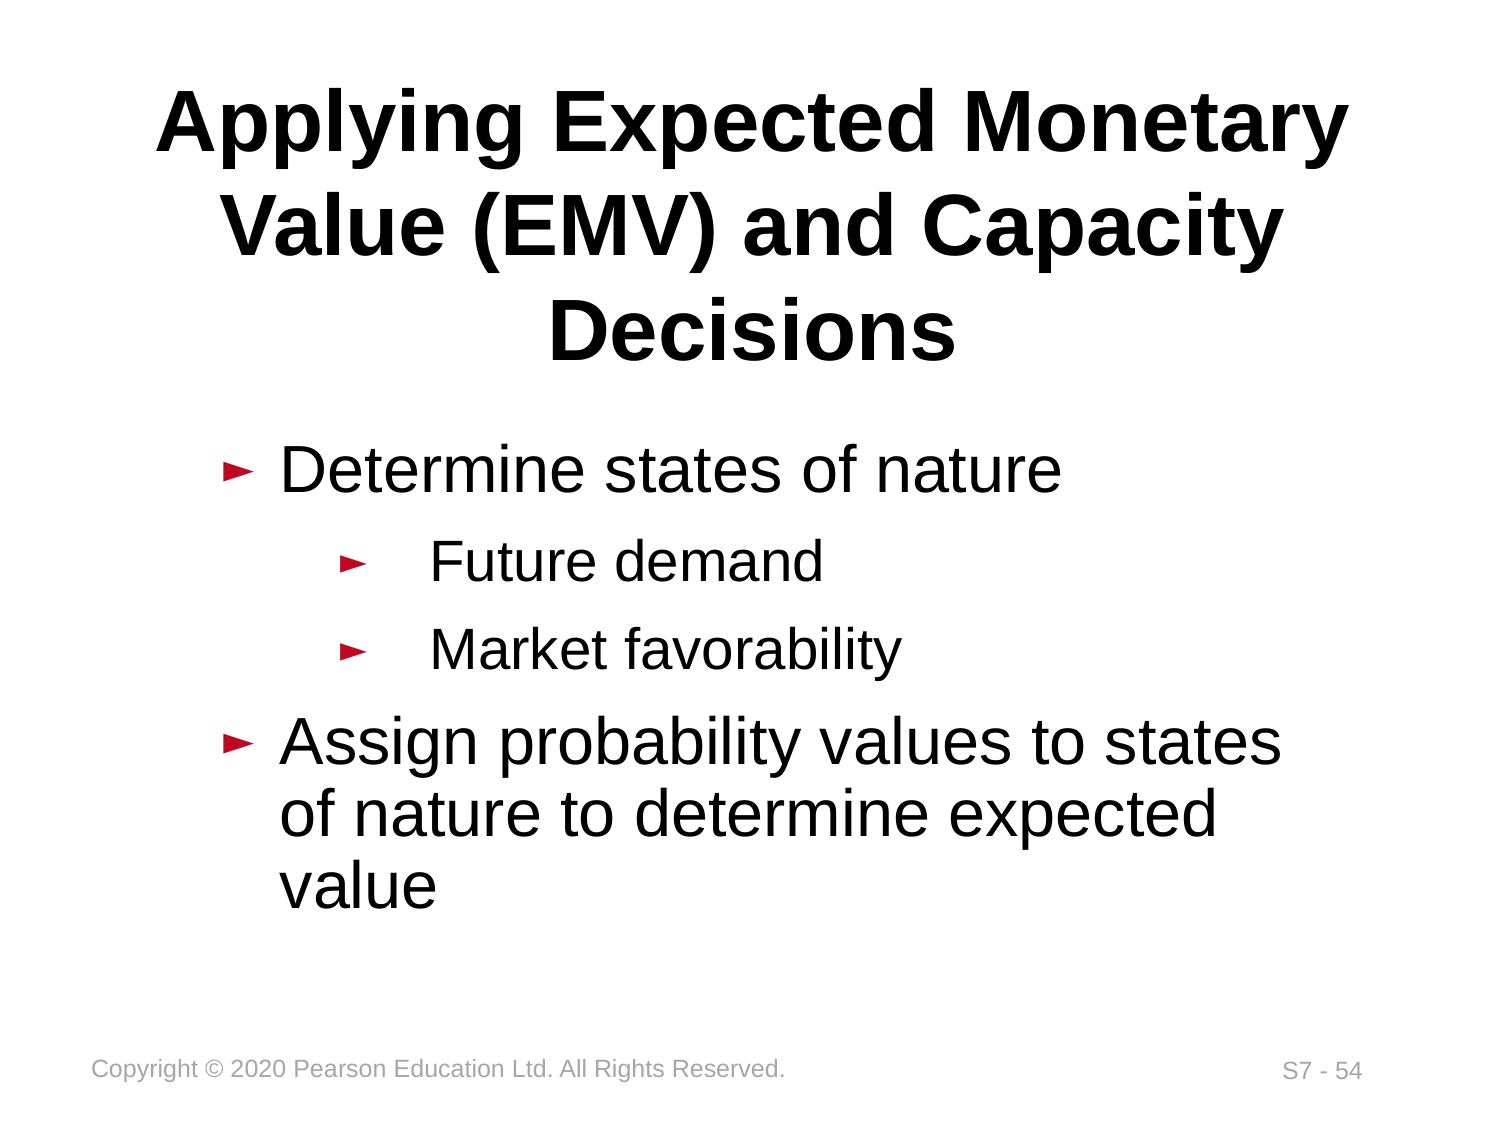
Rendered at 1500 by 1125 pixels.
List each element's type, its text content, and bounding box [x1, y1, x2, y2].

title Applying Expected Monetary Value (EMV) and Capacity Decisions [66, 55, 1440, 386]
list Determine states of nature Future demand Market favorability Assign probability values to states of nature to determine expected value [208, 427, 1353, 1038]
